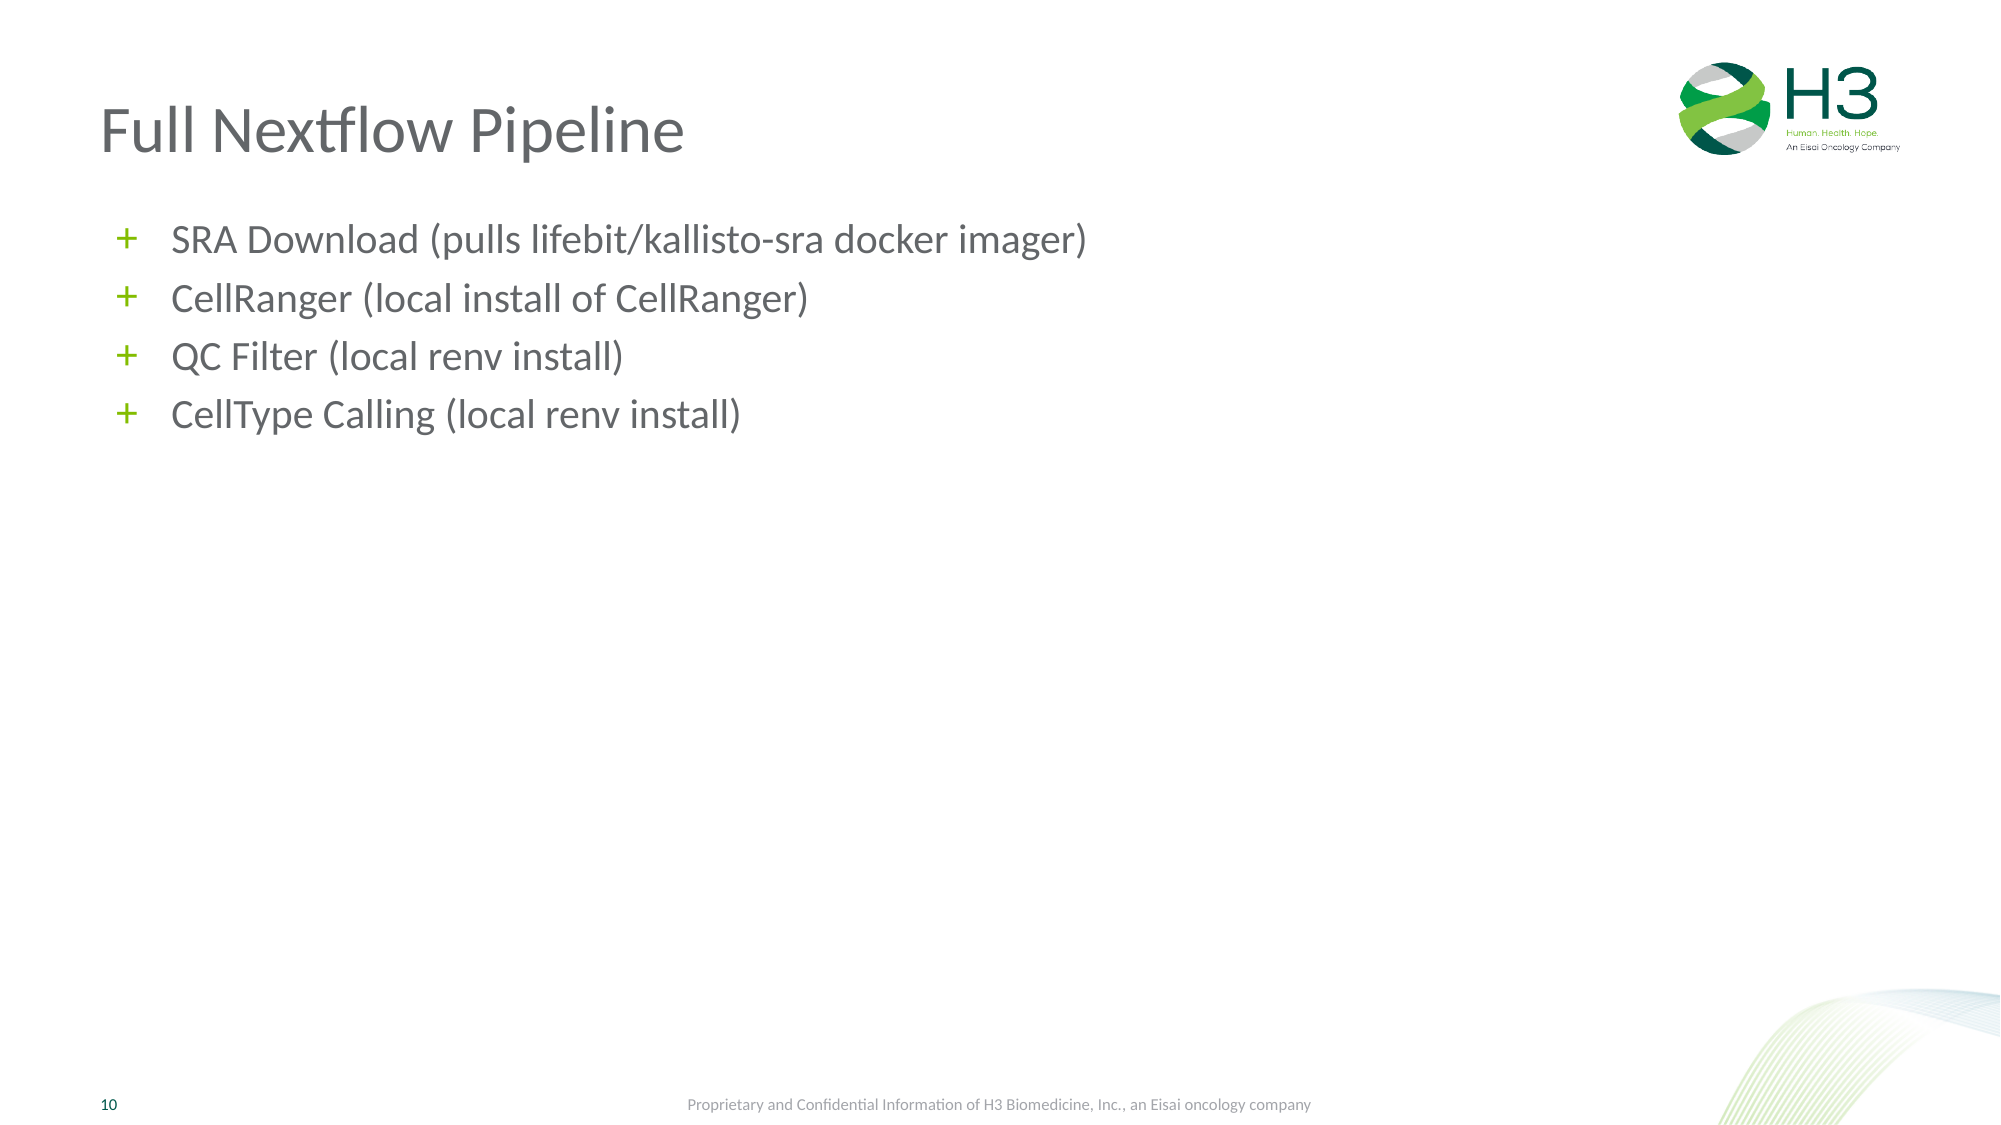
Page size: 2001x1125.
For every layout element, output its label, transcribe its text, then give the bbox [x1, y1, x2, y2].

title Full Nextflow Pipeline [100, 0, 1681, 174]
picture [1700, 977, 2000, 1125]
slide_number 10 [100, 1083, 202, 1125]
footer Proprietary and Confidential Information of H3 Biomedicine, Inc., an Eisai oncology company [635, 1083, 1365, 1125]
picture [1681, 62, 1900, 155]
list SRA Download (pulls lifebit/kallisto-sra docker imager) CellRanger (local install of CellRanger) QC Filter (local renv install) CellType Calling (local renv install) [100, 204, 1901, 1052]
